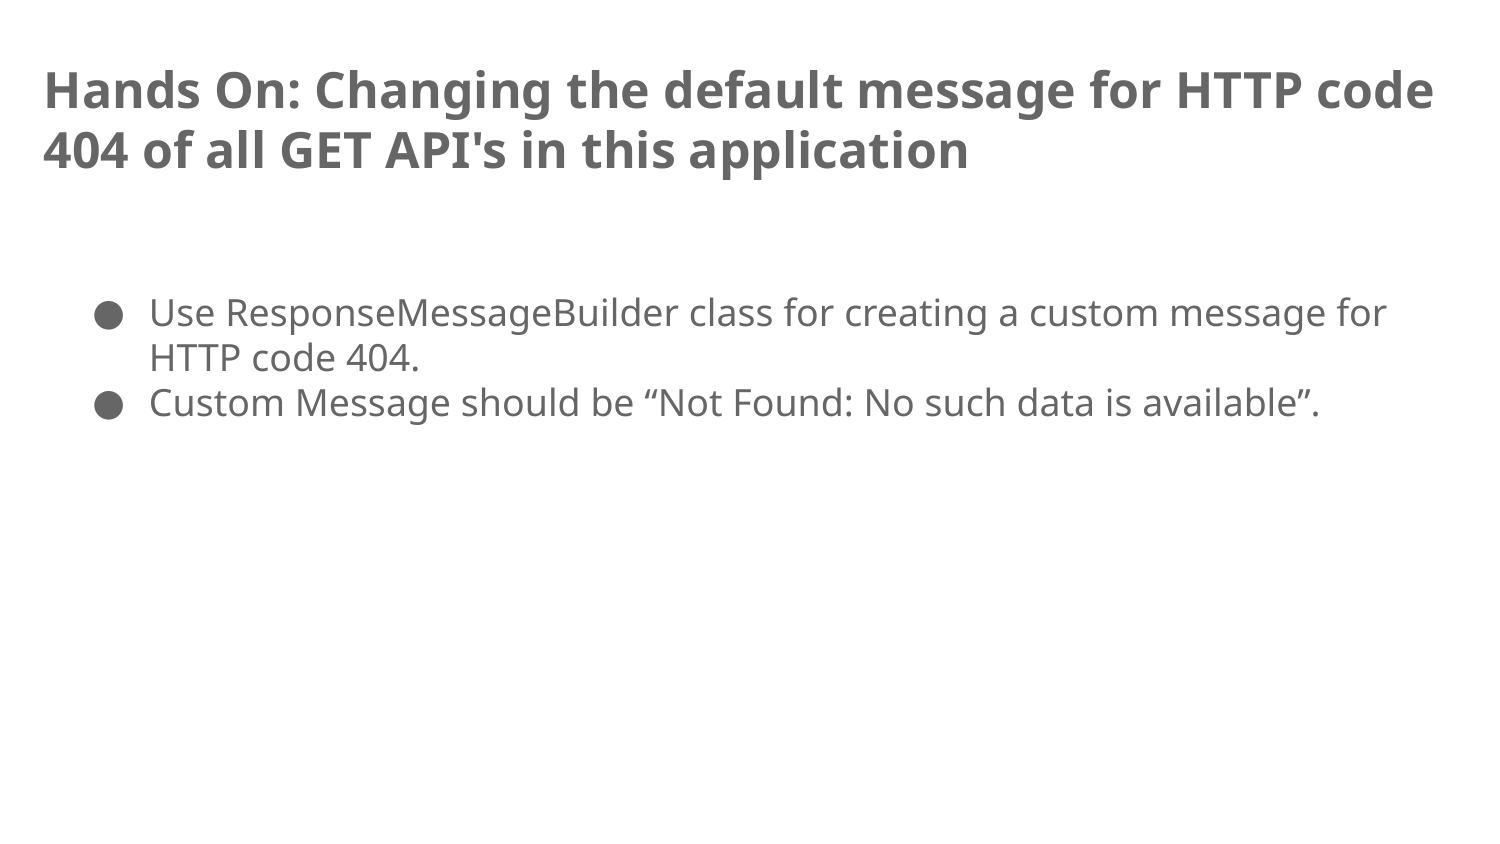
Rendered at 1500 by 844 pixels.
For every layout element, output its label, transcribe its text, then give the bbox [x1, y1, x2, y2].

title Hands On: Changing the default message for HTTP code 404 of all GET API's in this application [29, 43, 1479, 245]
list Use ResponseMessageBuilder class for creating a custom message for HTTP code 404. Custom Message should be “Not Found: No such data is available”. [0, 273, 1479, 828]
